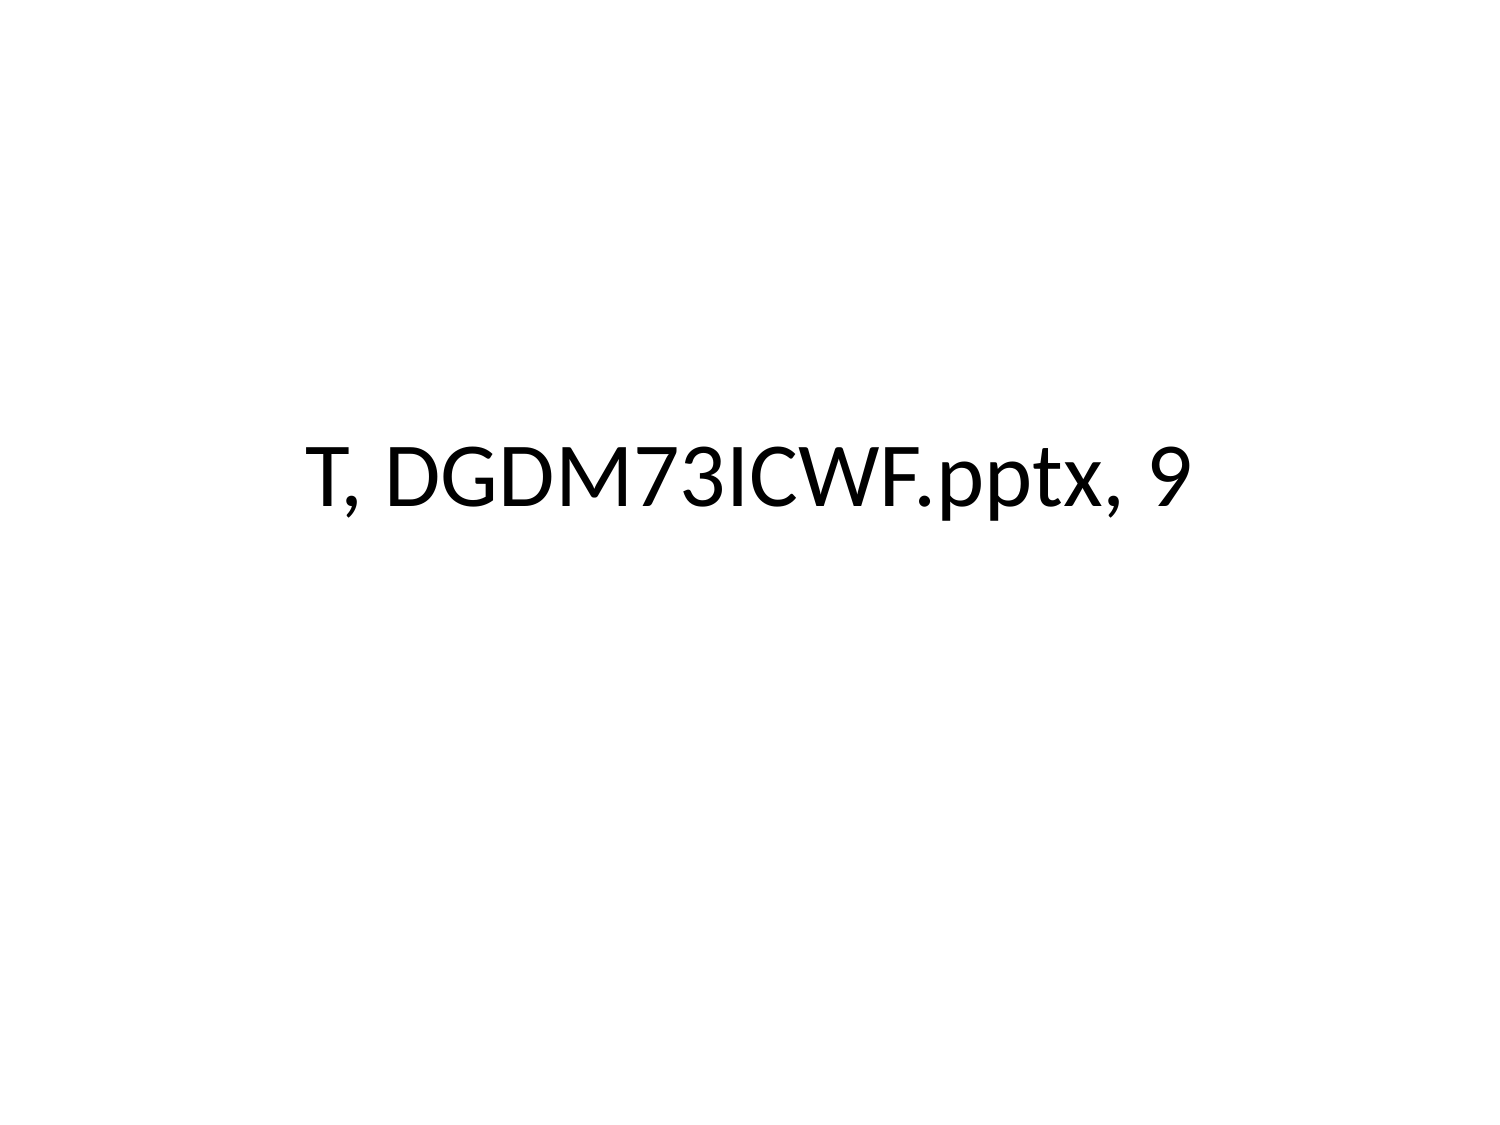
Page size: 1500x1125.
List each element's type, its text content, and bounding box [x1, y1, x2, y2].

title T, DGDM73ICWF.pptx, 9 [112, 349, 1388, 591]
